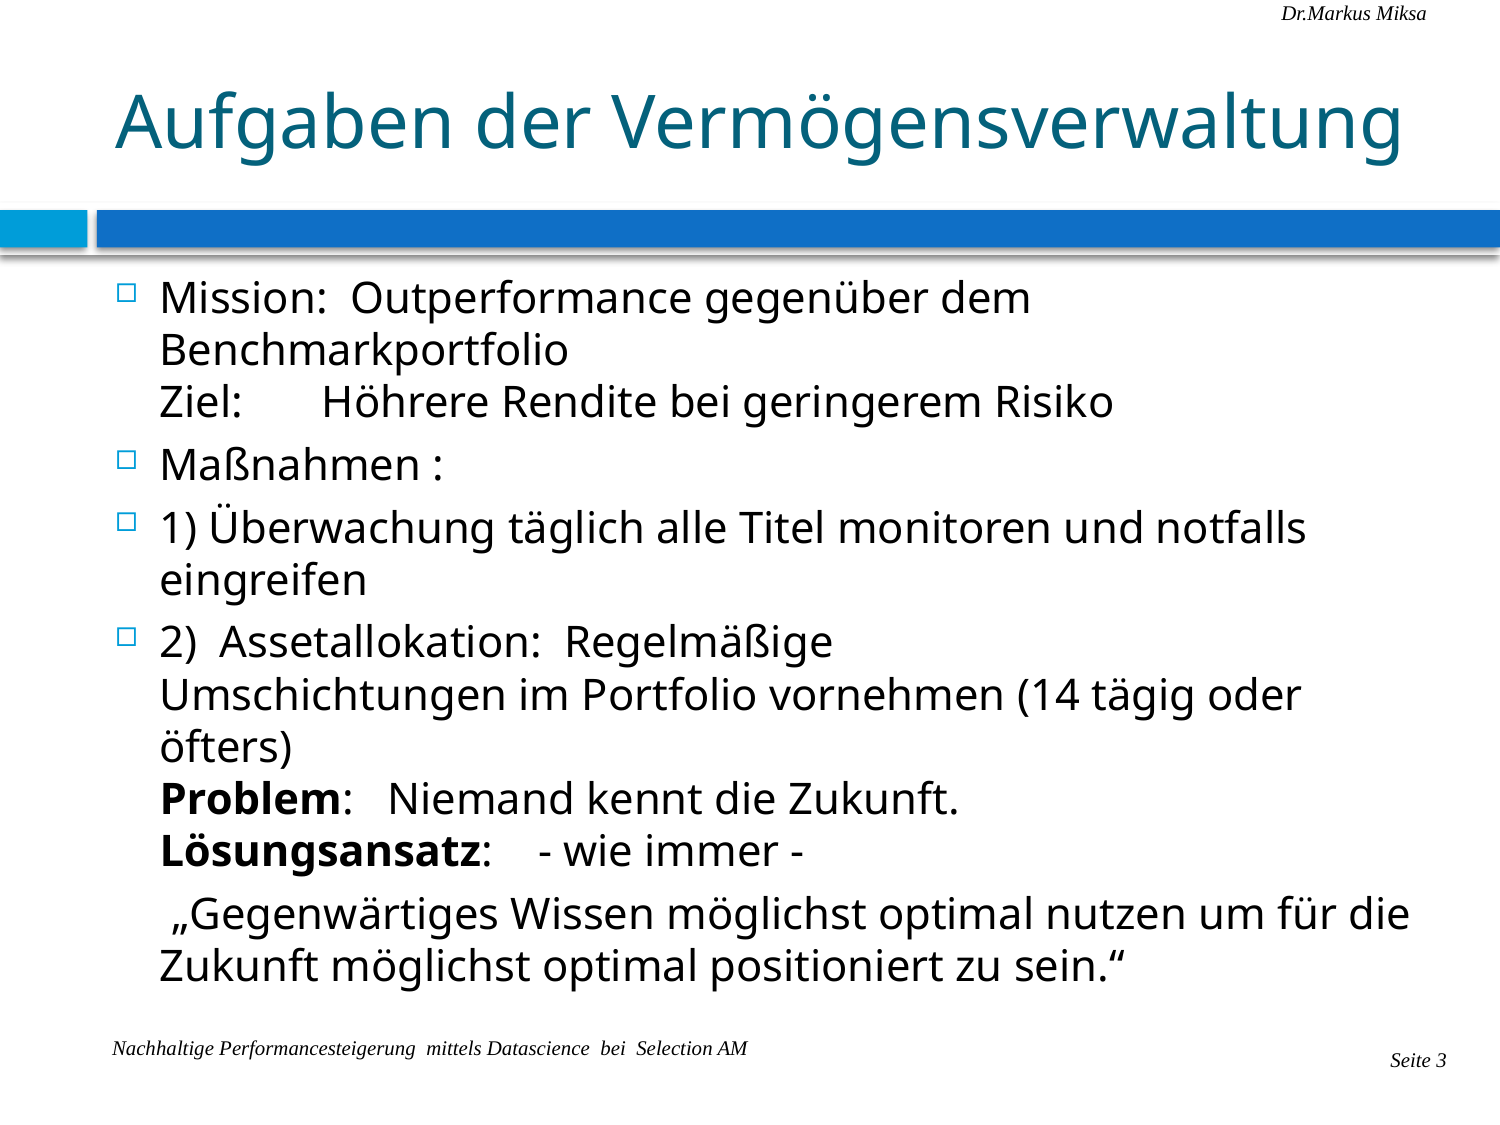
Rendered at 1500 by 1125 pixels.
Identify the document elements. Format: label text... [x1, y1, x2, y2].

title Aufgaben der Vermögensverwaltung [100, 37, 1438, 200]
list Mission: Outperformance gegenüber dem Benchmarkportfolio Ziel: Höhrere Rendite bei geringerem Risiko Maßnahmen : 1) Überwachung täglich alle Titel monitoren und notfalls eingreifen 2) Assetallokation: Regelmäßige Umschichtungen im Portfolio vornehmen (14 tägig oder öfters) Problem: Niemand kennt die Zukunft. Lösungsansatz: - wie immer - „Gegenwärtiges Wissen möglichst optimal nutzen um für die Zukunft möglichst optimal positioniert zu sein.“ [100, 262, 1438, 1000]
